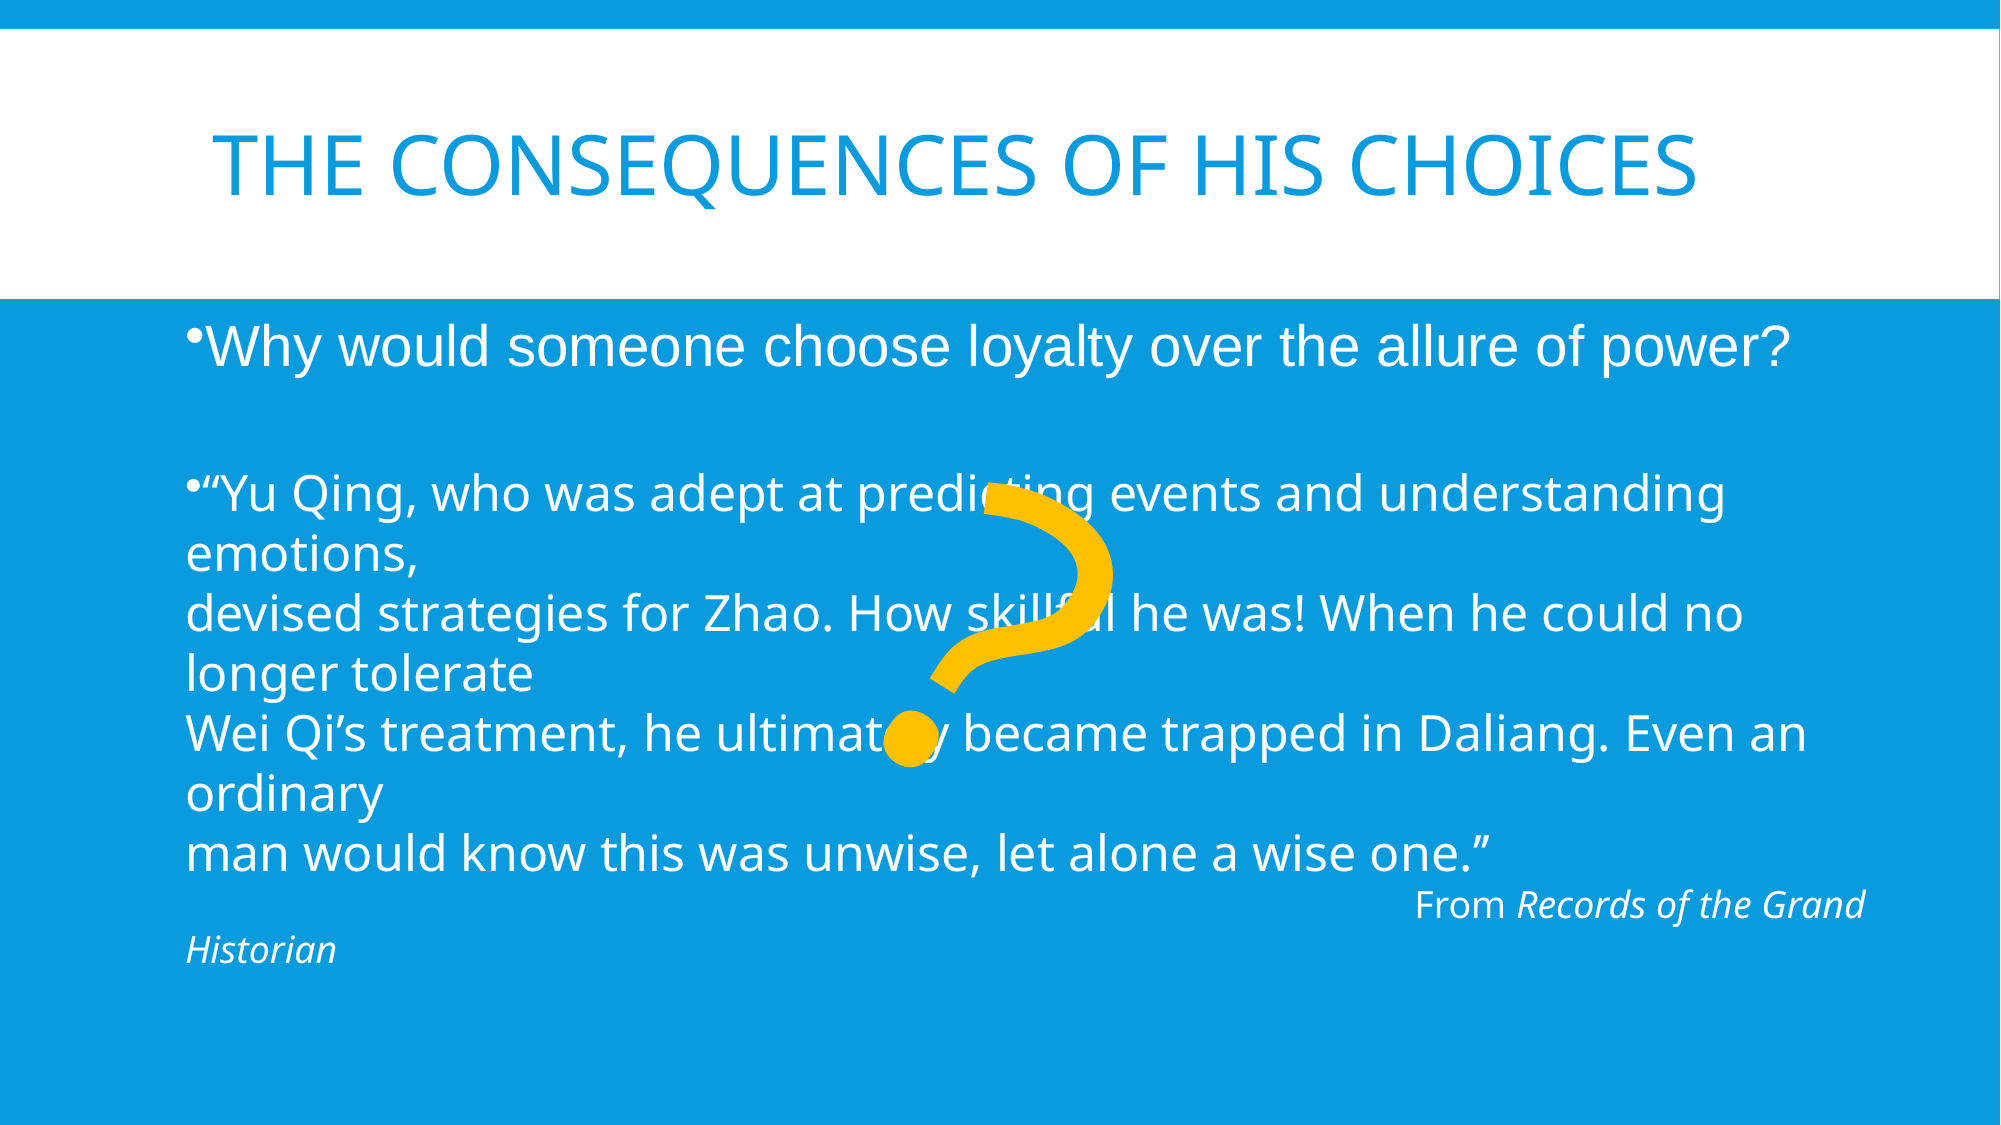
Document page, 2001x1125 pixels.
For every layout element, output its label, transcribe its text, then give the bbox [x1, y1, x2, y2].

list Why would someone choose loyalty over the allure of power? “Yu Qing, who was adept at predicting events and understanding emotions, devised strategies for Zhao. How skillful he was! When he could no longer tolerate Wei Qi’s treatment, he ultimately became trapped in Daliang. Even an ordinary man would know this was unwise, let alone a wise one.’’ From Records of the Grand Historian [95, 300, 1905, 980]
title The Consequences of His Choices [197, 46, 1803, 295]
text_box ? [769, 346, 1234, 905]
